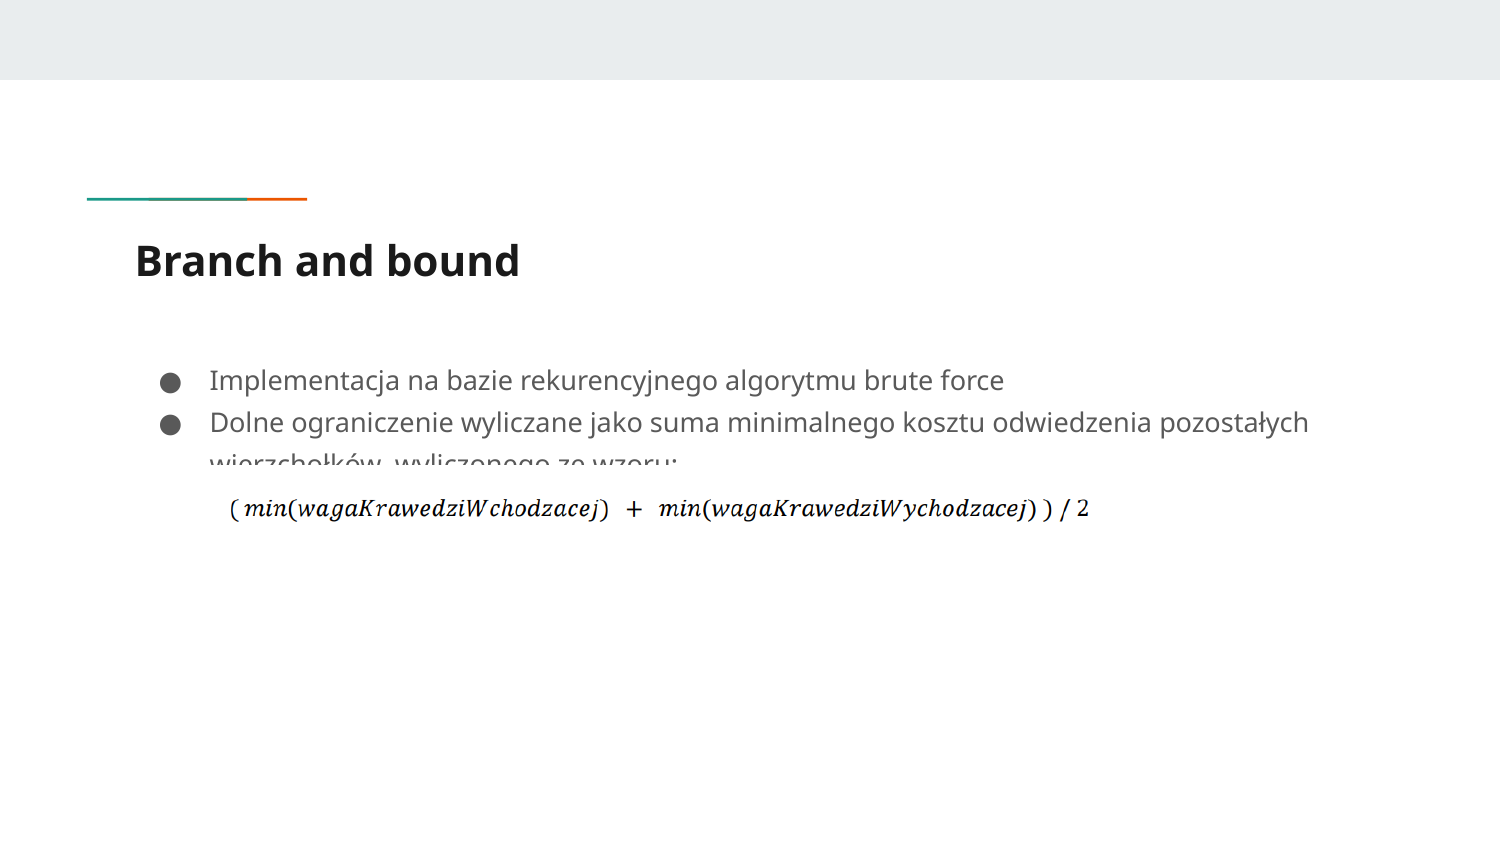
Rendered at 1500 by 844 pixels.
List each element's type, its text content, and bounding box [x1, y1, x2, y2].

picture [209, 465, 1120, 548]
title Branch and bound [119, 216, 1381, 305]
list Implementacja na bazie rekurencyjnego algorytmu brute force Dolne ograniczenie wyliczane jako suma minimalnego kosztu odwiedzenia pozostałych wierzchołków, wyliczonego ze wzoru: [119, 341, 1381, 712]
